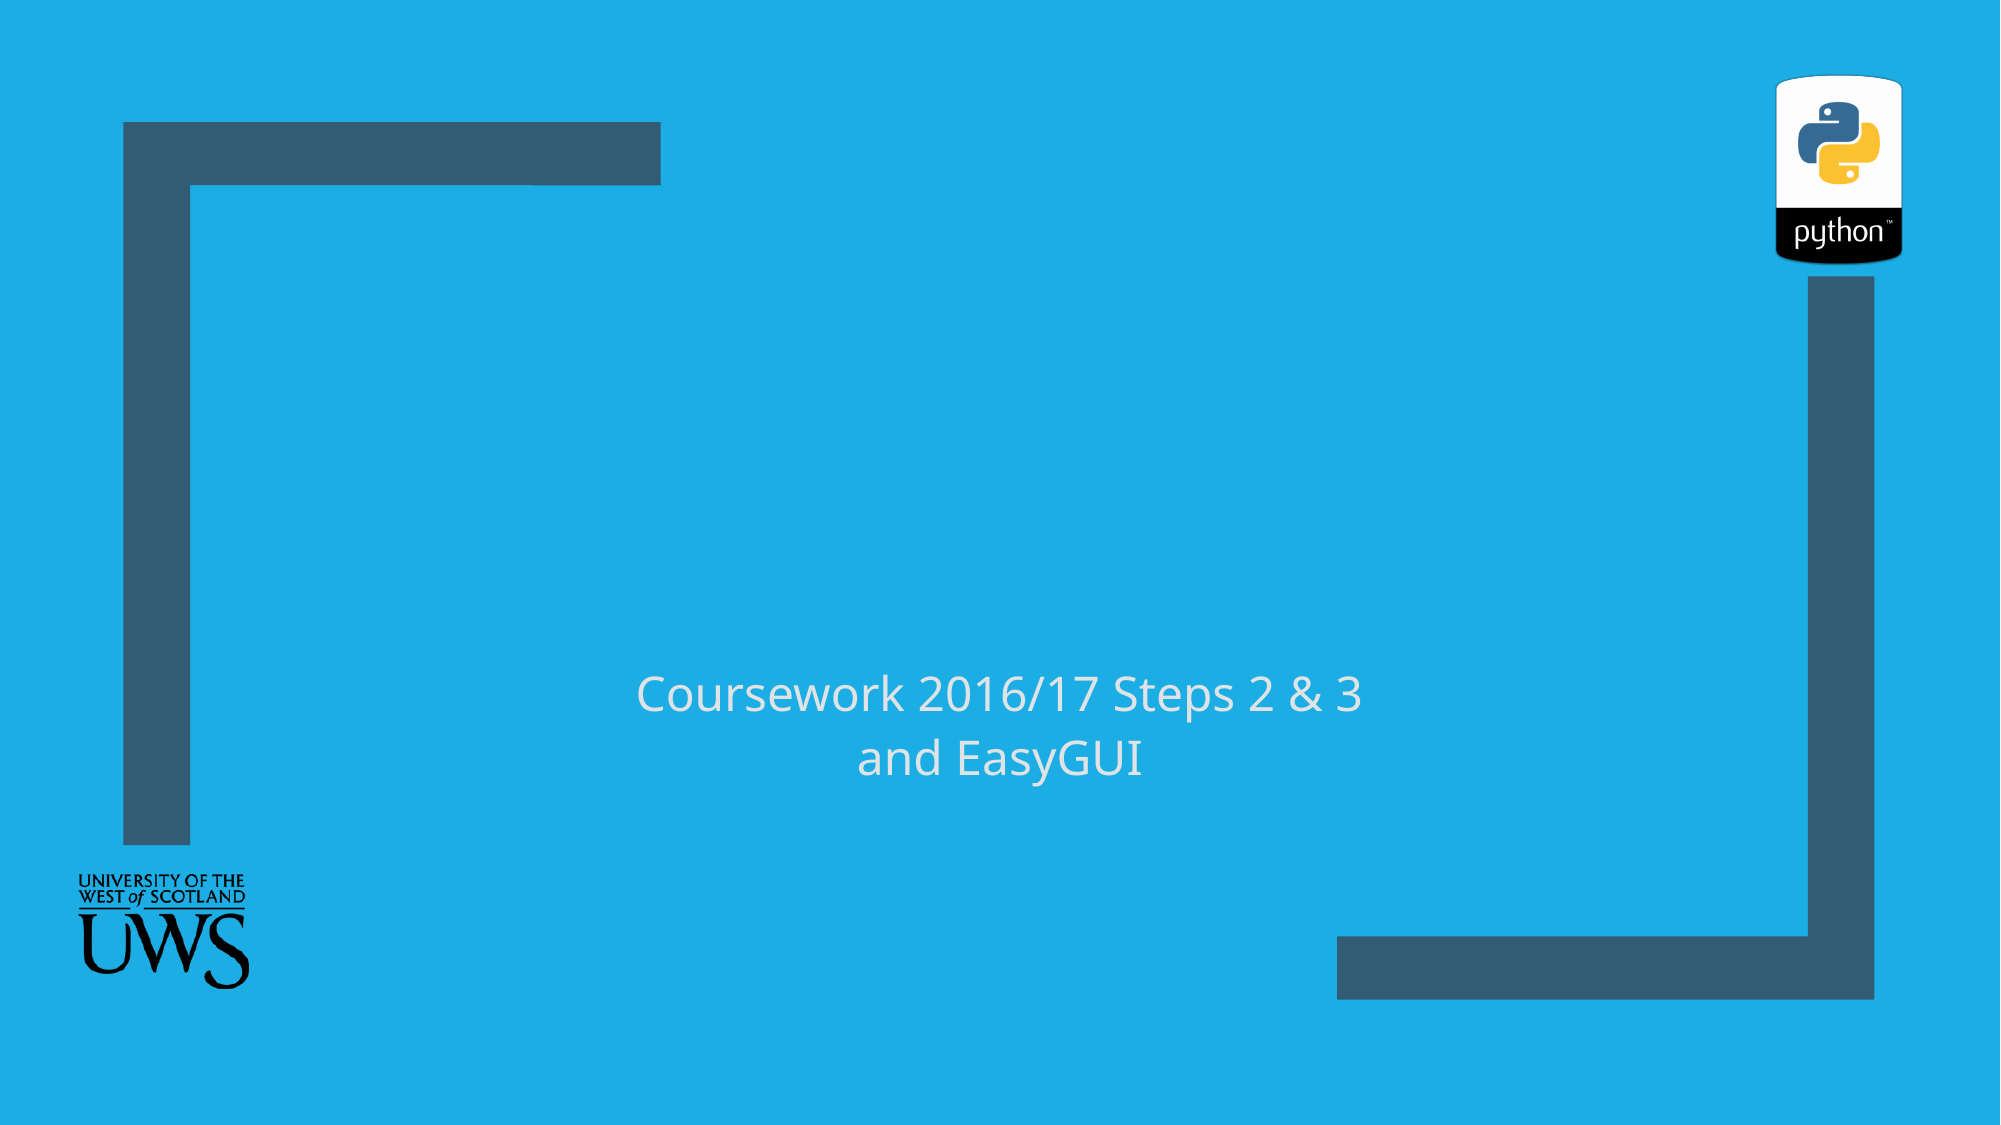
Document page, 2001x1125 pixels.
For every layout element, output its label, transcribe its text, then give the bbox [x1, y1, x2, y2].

picture [78, 873, 249, 990]
picture [1743, 74, 1935, 266]
subtitle Coursework 2016/17 Steps 2 & 3 and EasyGUI [439, 649, 1561, 828]
